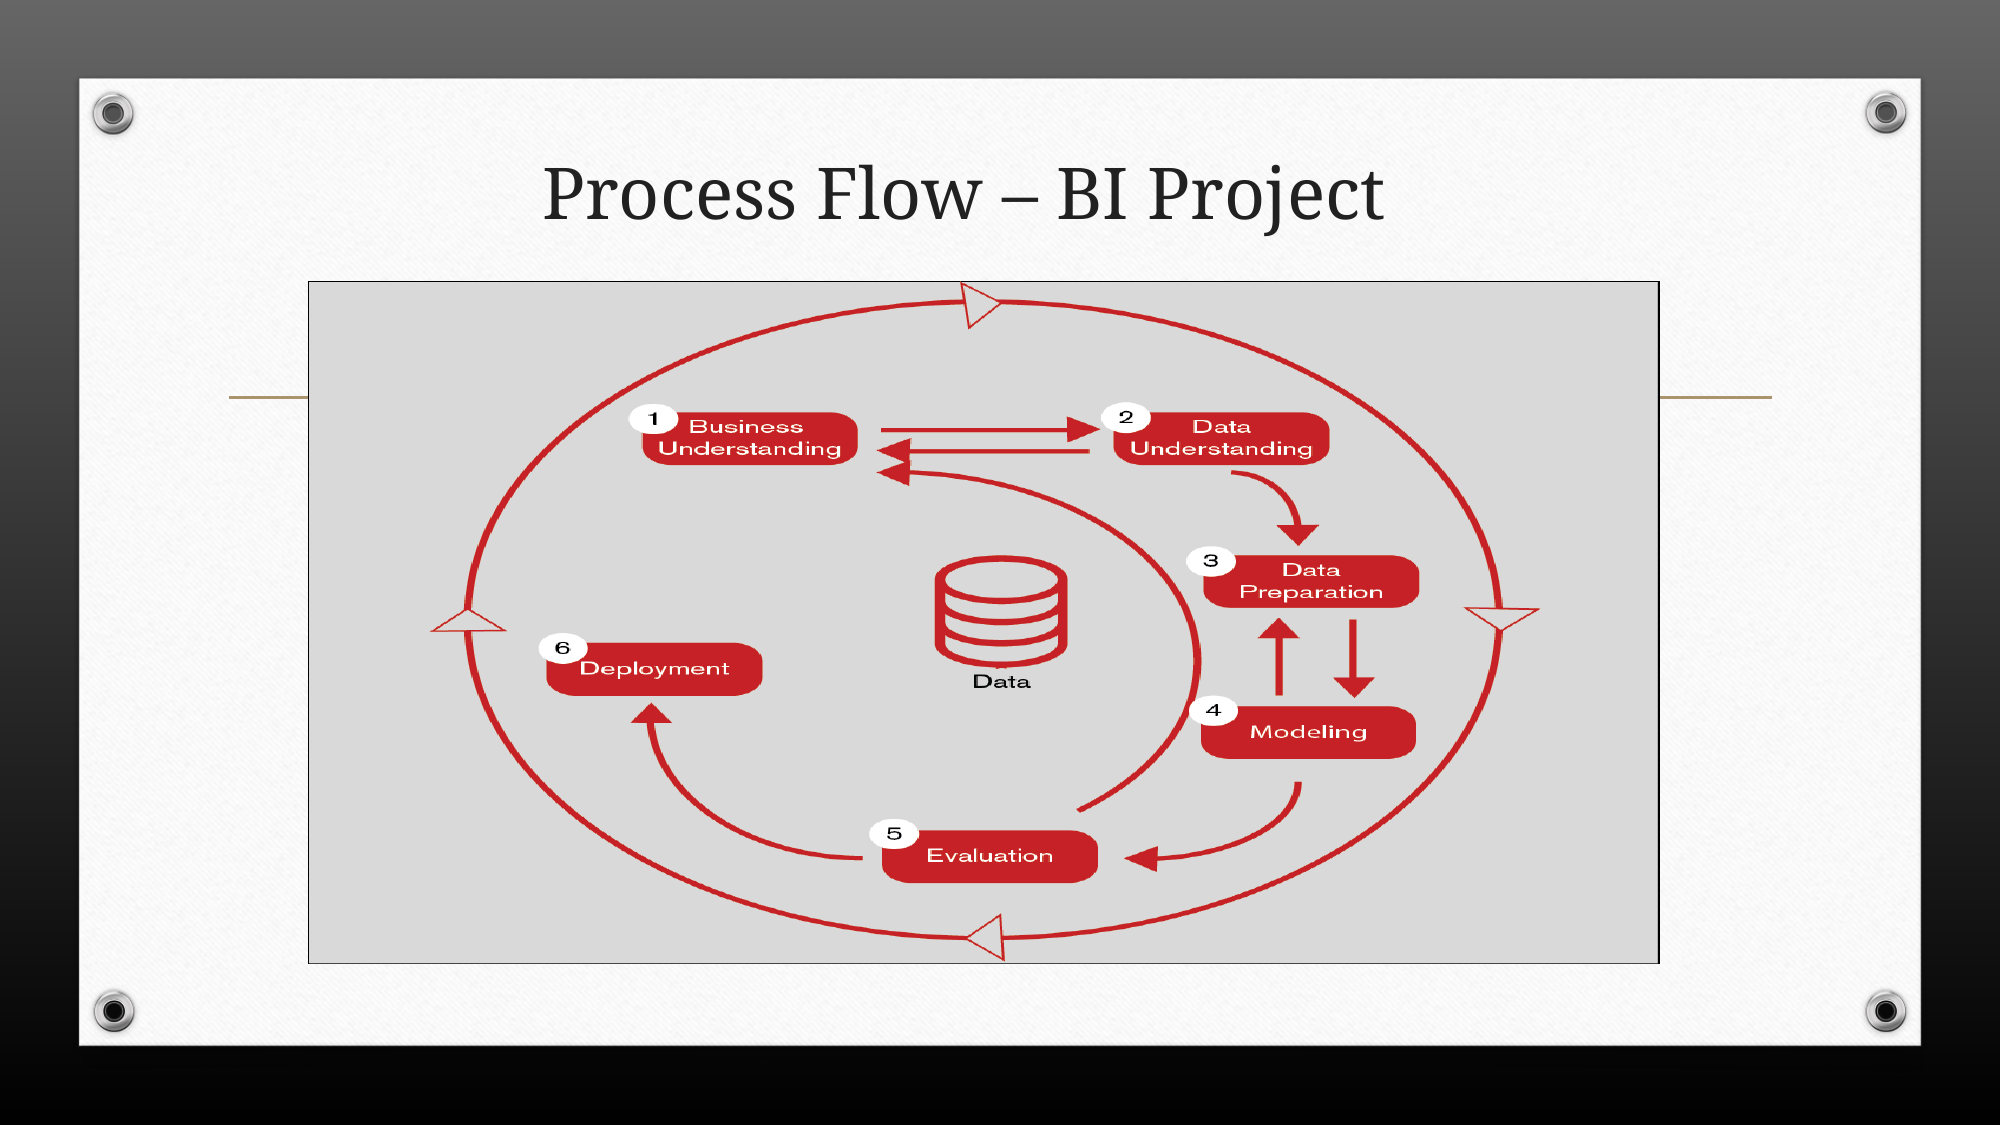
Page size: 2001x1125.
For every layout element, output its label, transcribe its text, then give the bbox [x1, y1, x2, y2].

title Process Flow – BI Project [235, 139, 1694, 242]
picture [0, 0, 2000, 1125]
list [307, 281, 1660, 964]
